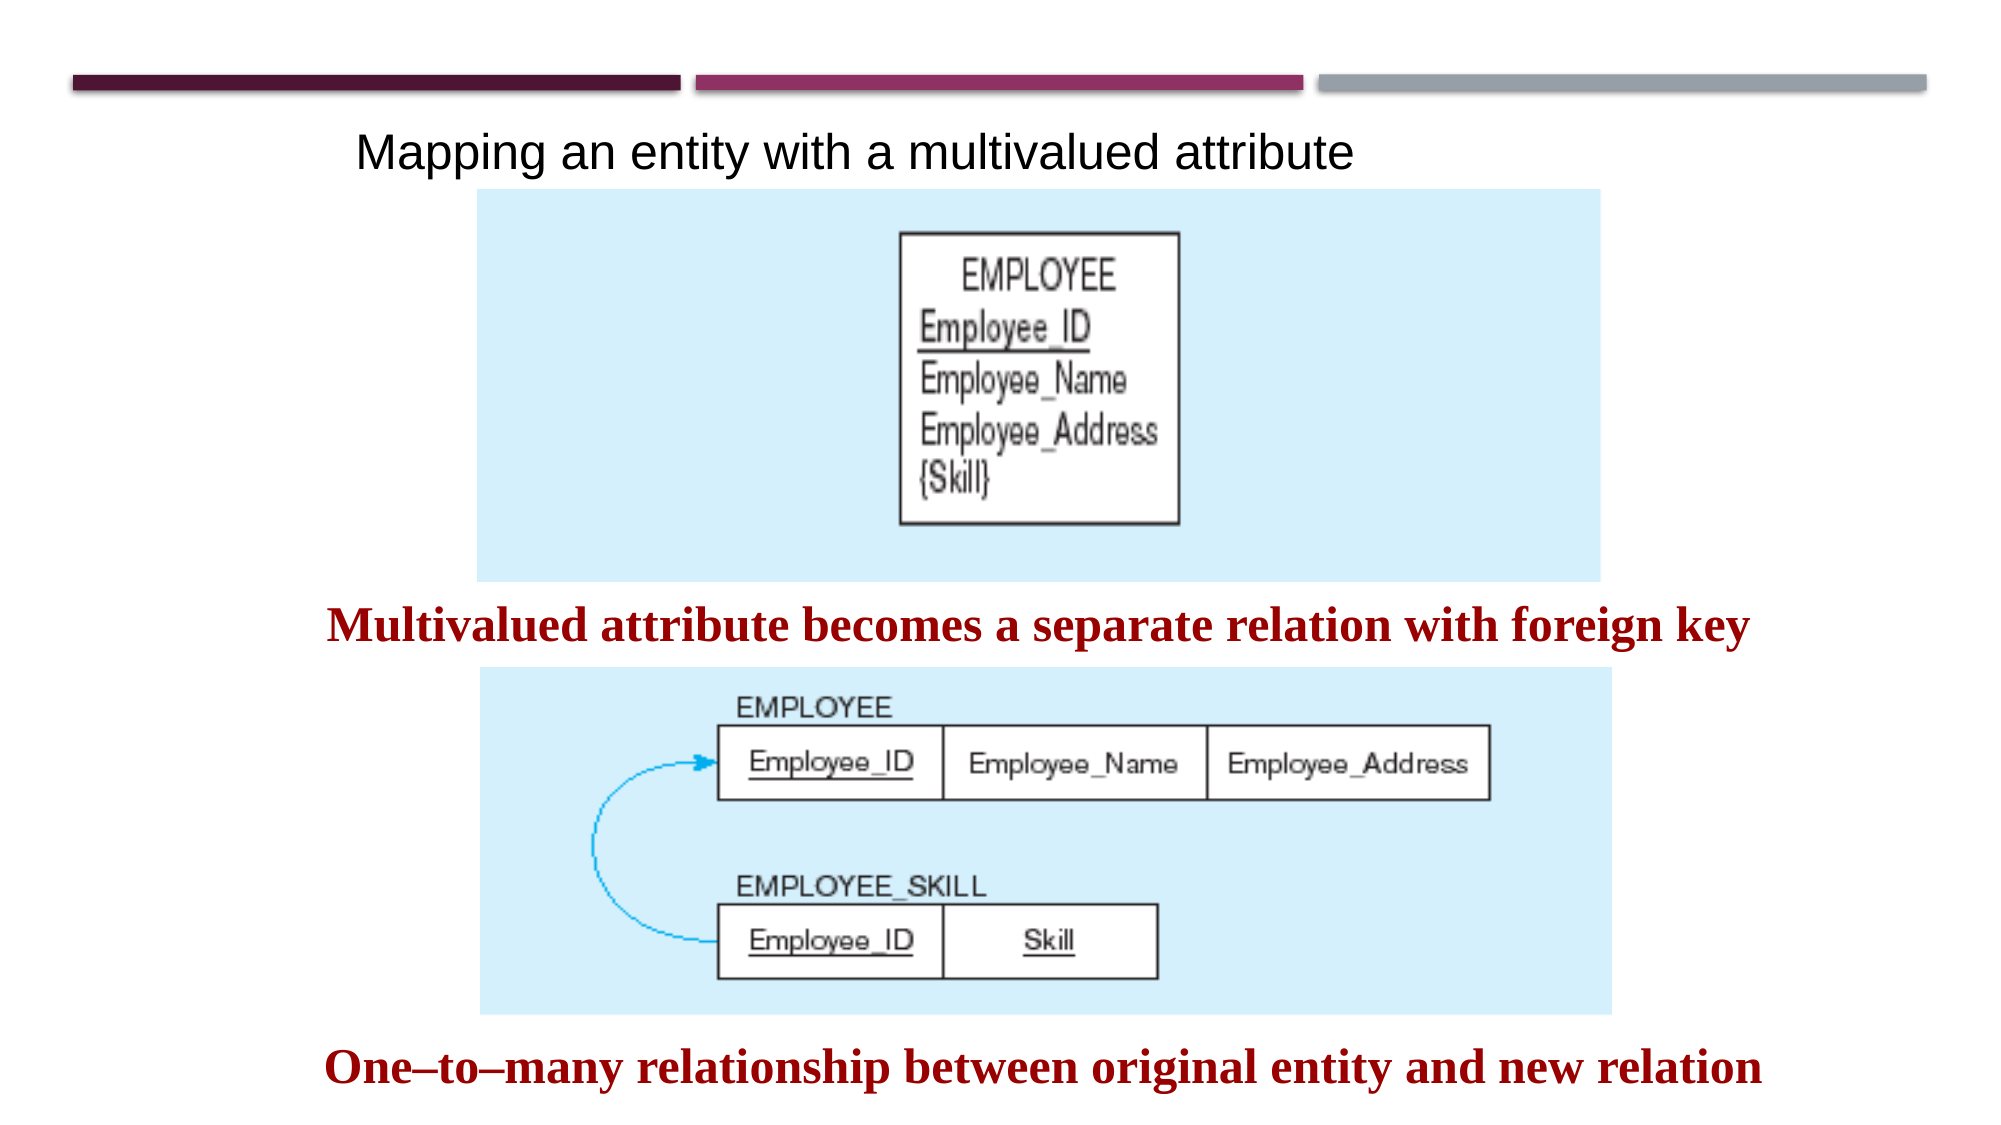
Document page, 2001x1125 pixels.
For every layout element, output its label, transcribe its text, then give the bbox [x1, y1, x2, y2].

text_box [311, 583, 1767, 1021]
text_box Mapping an entity with a multivalued attribute [340, 111, 1371, 187]
text_box One–to–many relationship between original entity and new relation [308, 1025, 1779, 1101]
picture [477, 189, 1605, 582]
